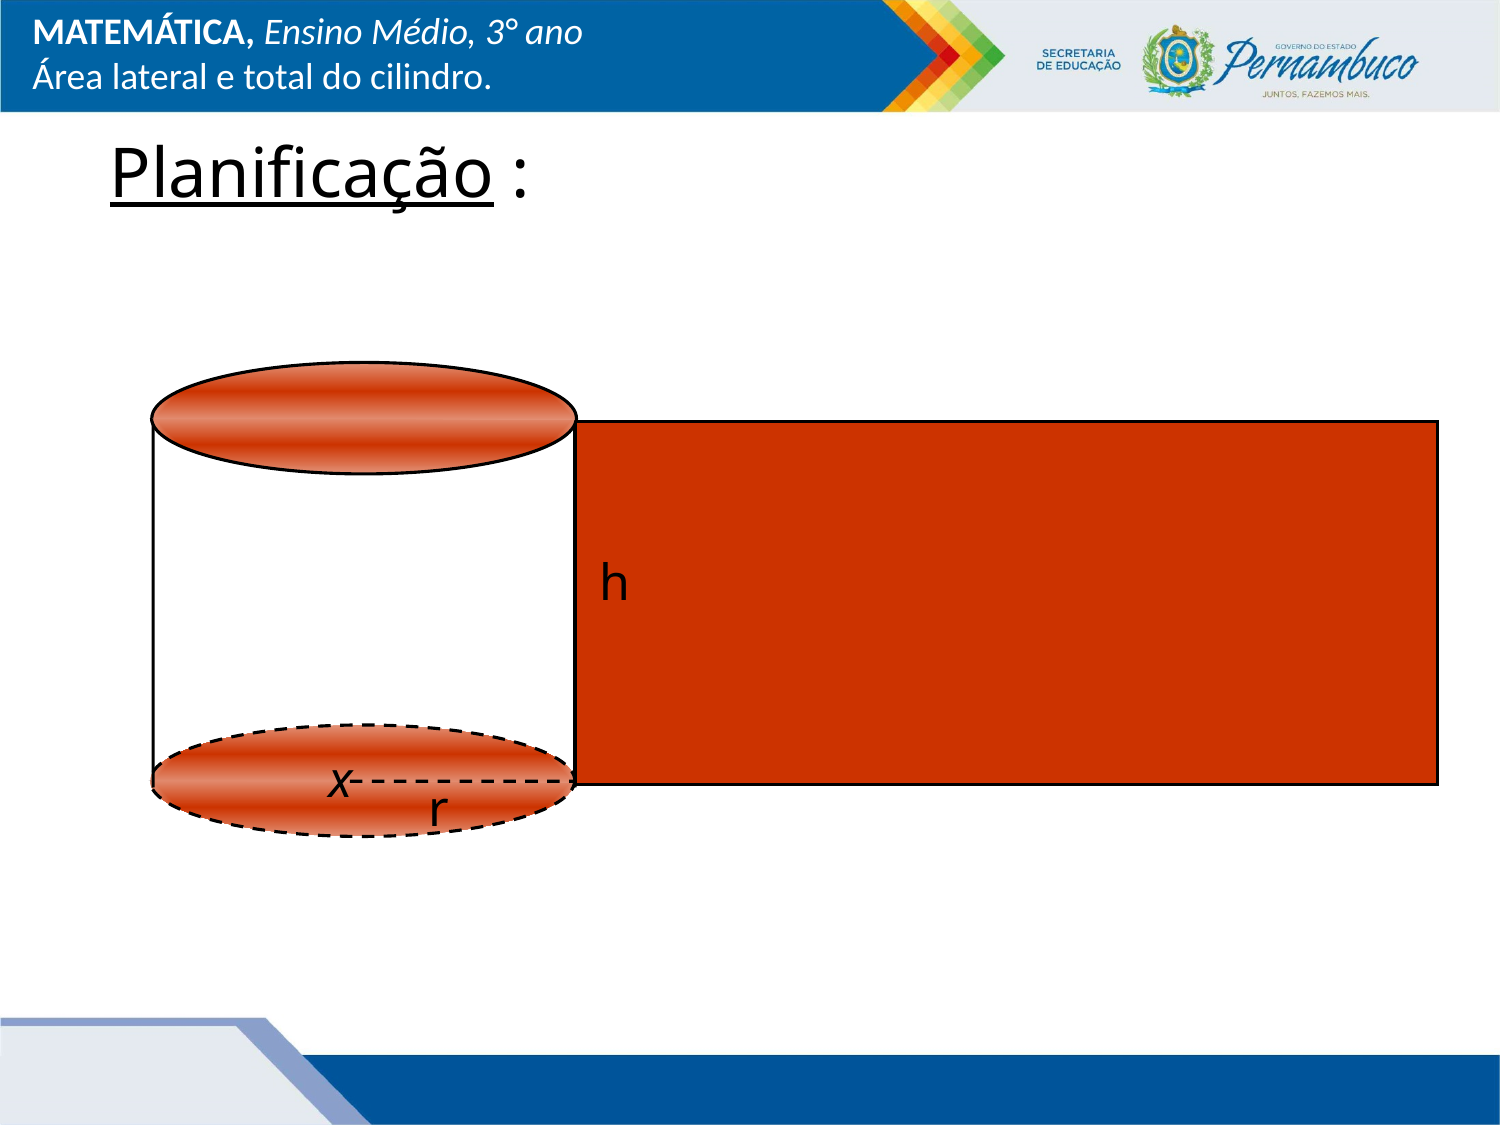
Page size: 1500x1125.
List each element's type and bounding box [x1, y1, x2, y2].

picture [0, 0, 1500, 1125]
text_box [0, 0, 1438, 845]
